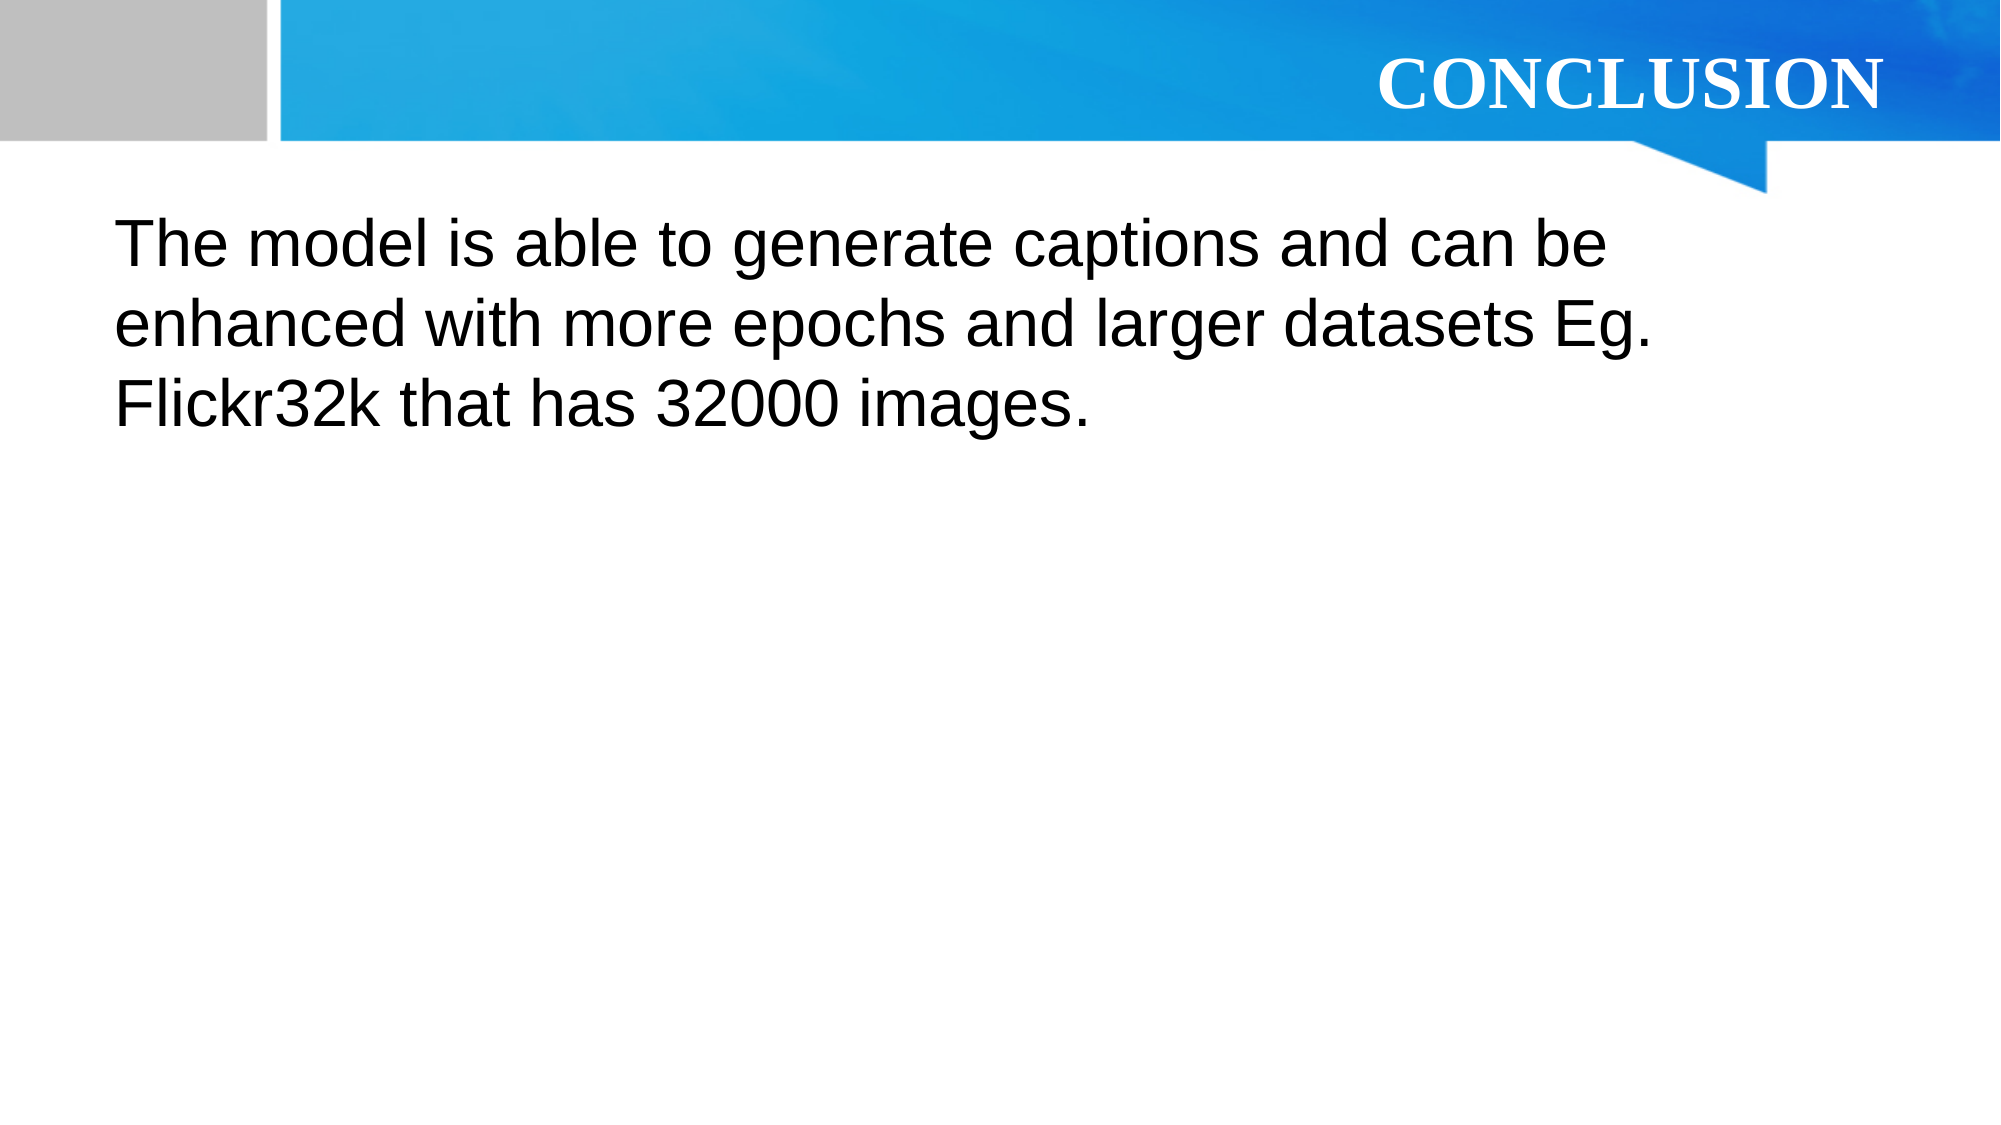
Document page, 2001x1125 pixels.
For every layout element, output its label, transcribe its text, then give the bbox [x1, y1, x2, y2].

title CONCLUSION [99, 30, 1901, 127]
list The model is able to generate captions and can be enhanced with more epochs and larger datasets Eg. Flickr32k that has 32000 images. [99, 192, 1901, 1006]
picture [0, 0, 2000, 1125]
